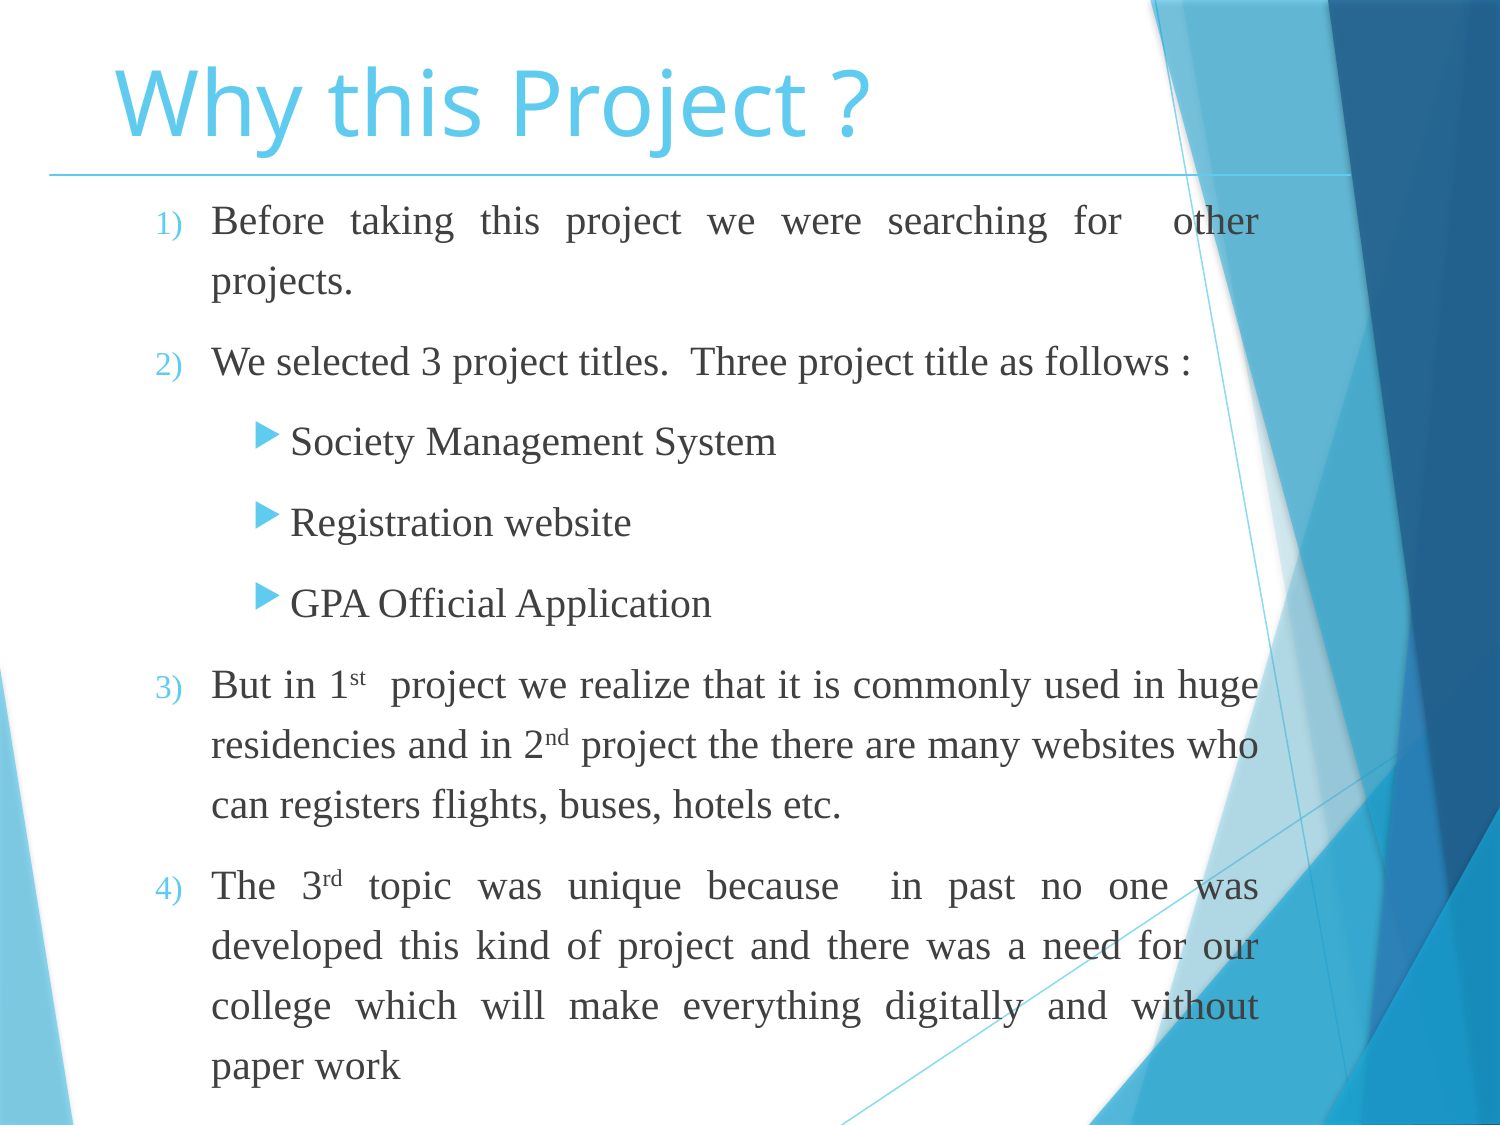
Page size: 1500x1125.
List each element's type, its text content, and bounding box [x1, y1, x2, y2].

list Before taking this project we were searching for other projects. We selected 3 project titles. Three project title as follows : Society Management System Registration website GPA Official Application But in 1st project we realize that it is commonly used in huge residencies and in 2nd project the there are many websites who can registers flights, buses, hotels etc. The 3rd topic was unique because in past no one was developed this kind of project and there was a need for our college which will make everything digitally and without paper work . [12, 174, 1275, 1025]
title Why this Project ? [99, 37, 1142, 173]
